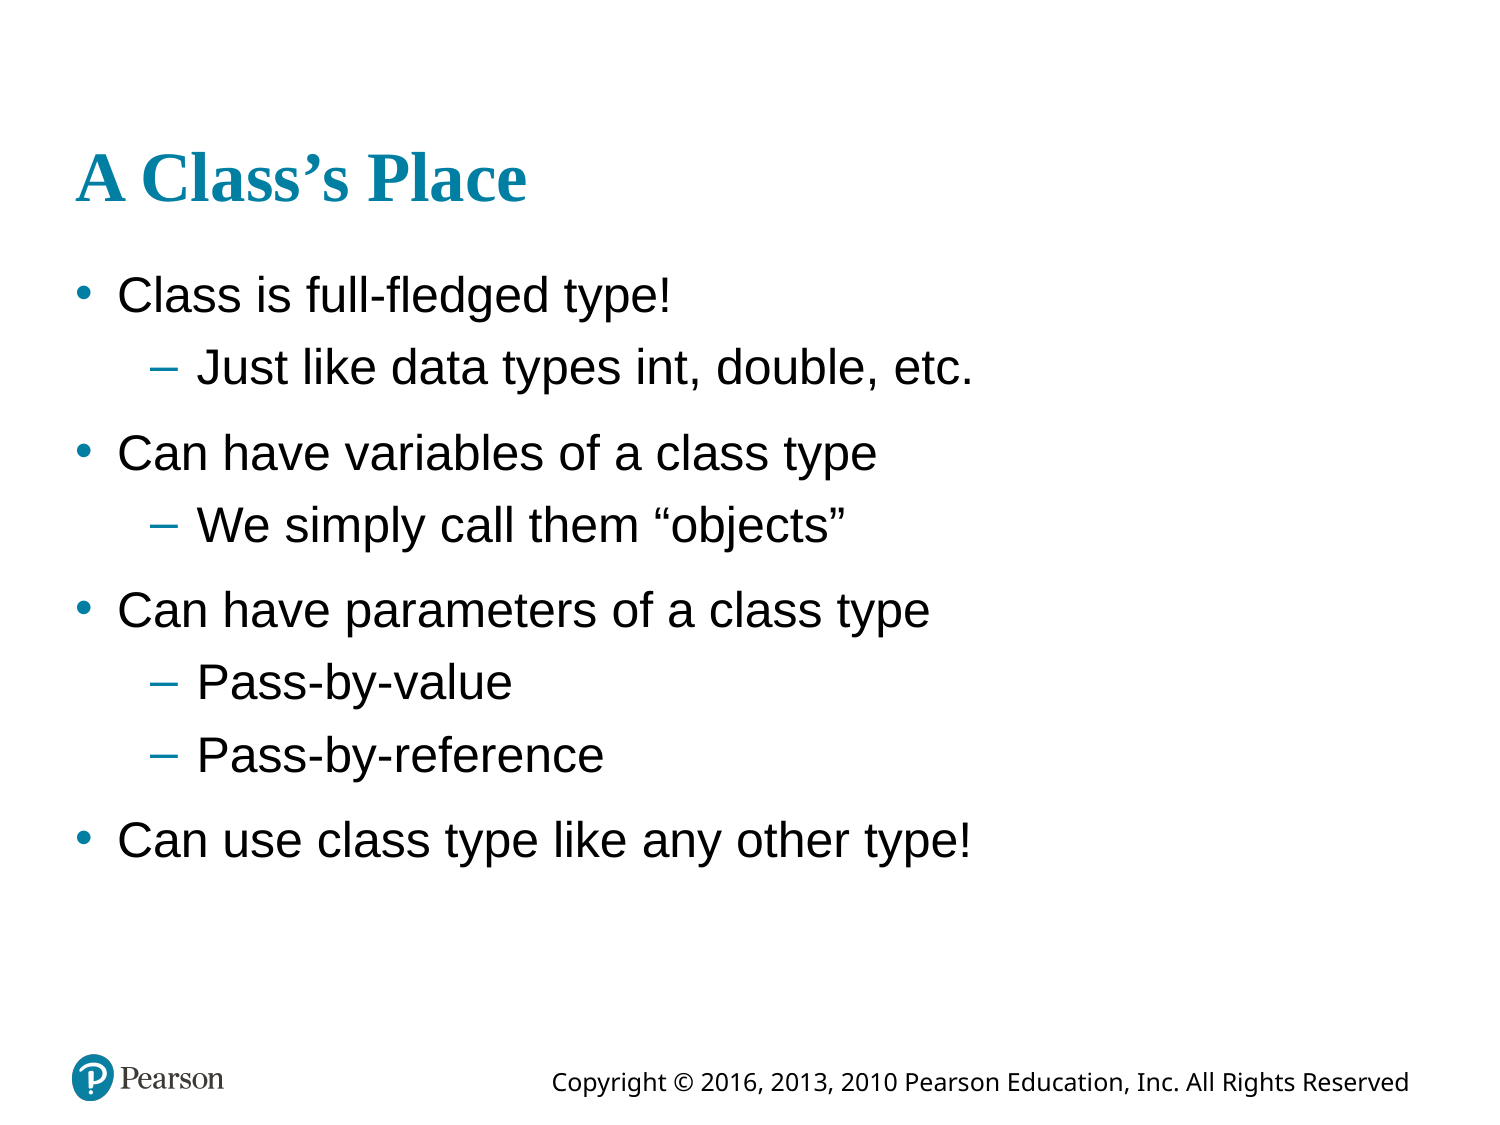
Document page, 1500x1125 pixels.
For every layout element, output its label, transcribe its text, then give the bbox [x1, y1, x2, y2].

picture [98, 1054, 224, 1101]
picture [72, 1054, 88, 1070]
picture [80, 1063, 106, 1088]
title A Class’s Place [75, 35, 1425, 216]
picture [72, 1087, 83, 1101]
list Class is full-fledged type! Just like data types int, double, etc. Can have variables of a class type We simply call them “objects” Can have parameters of a class type Pass-by-value Pass-by-reference Can use class type like any other type! [75, 262, 1425, 1048]
